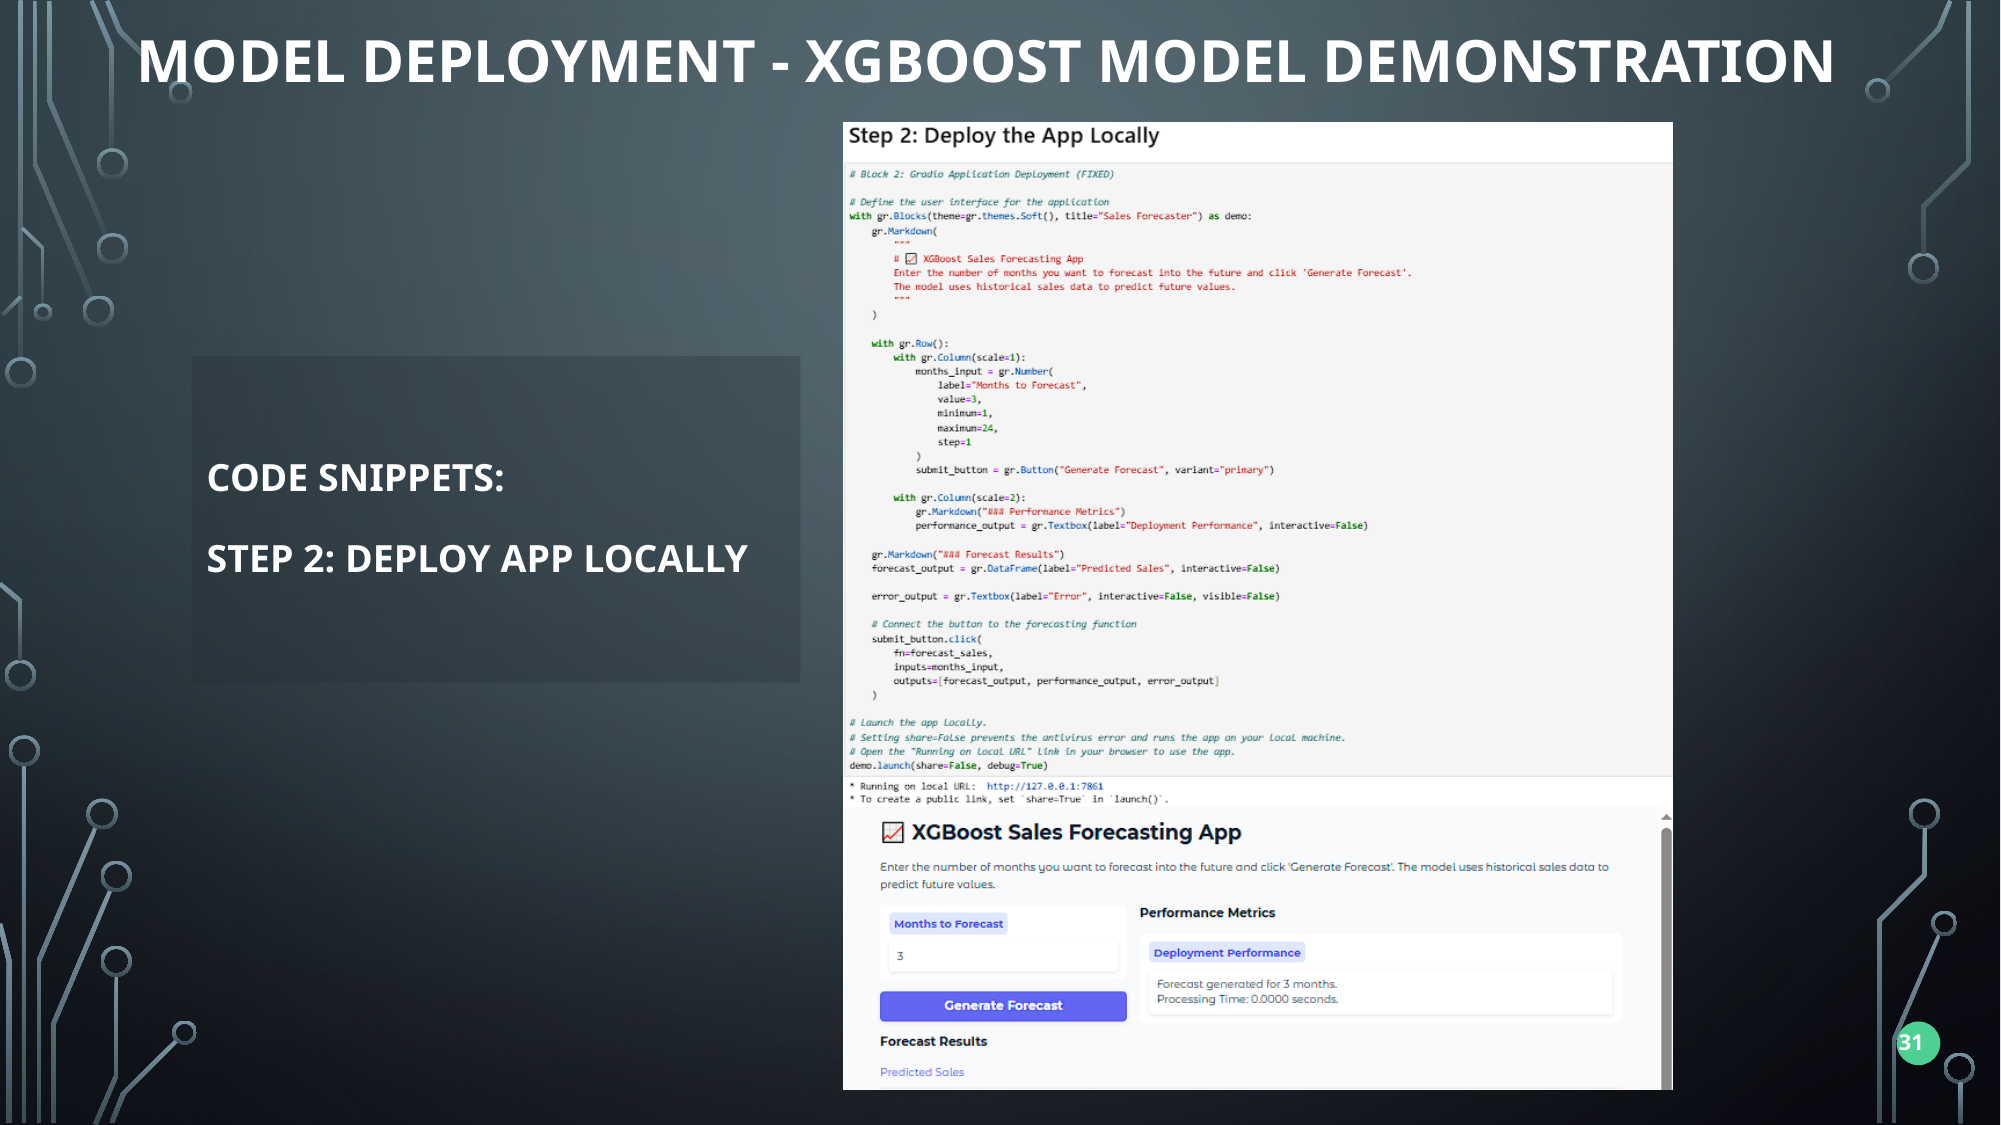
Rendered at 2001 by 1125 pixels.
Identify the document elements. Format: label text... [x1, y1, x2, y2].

text_box Model Deployment - XGBoost model demonstration [121, 87, 1968, 242]
slide_number 31 [1812, 1013, 1939, 1074]
picture [843, 122, 1673, 1090]
text_box Code snippets: Step 2: Deploy App locally [191, 356, 801, 683]
